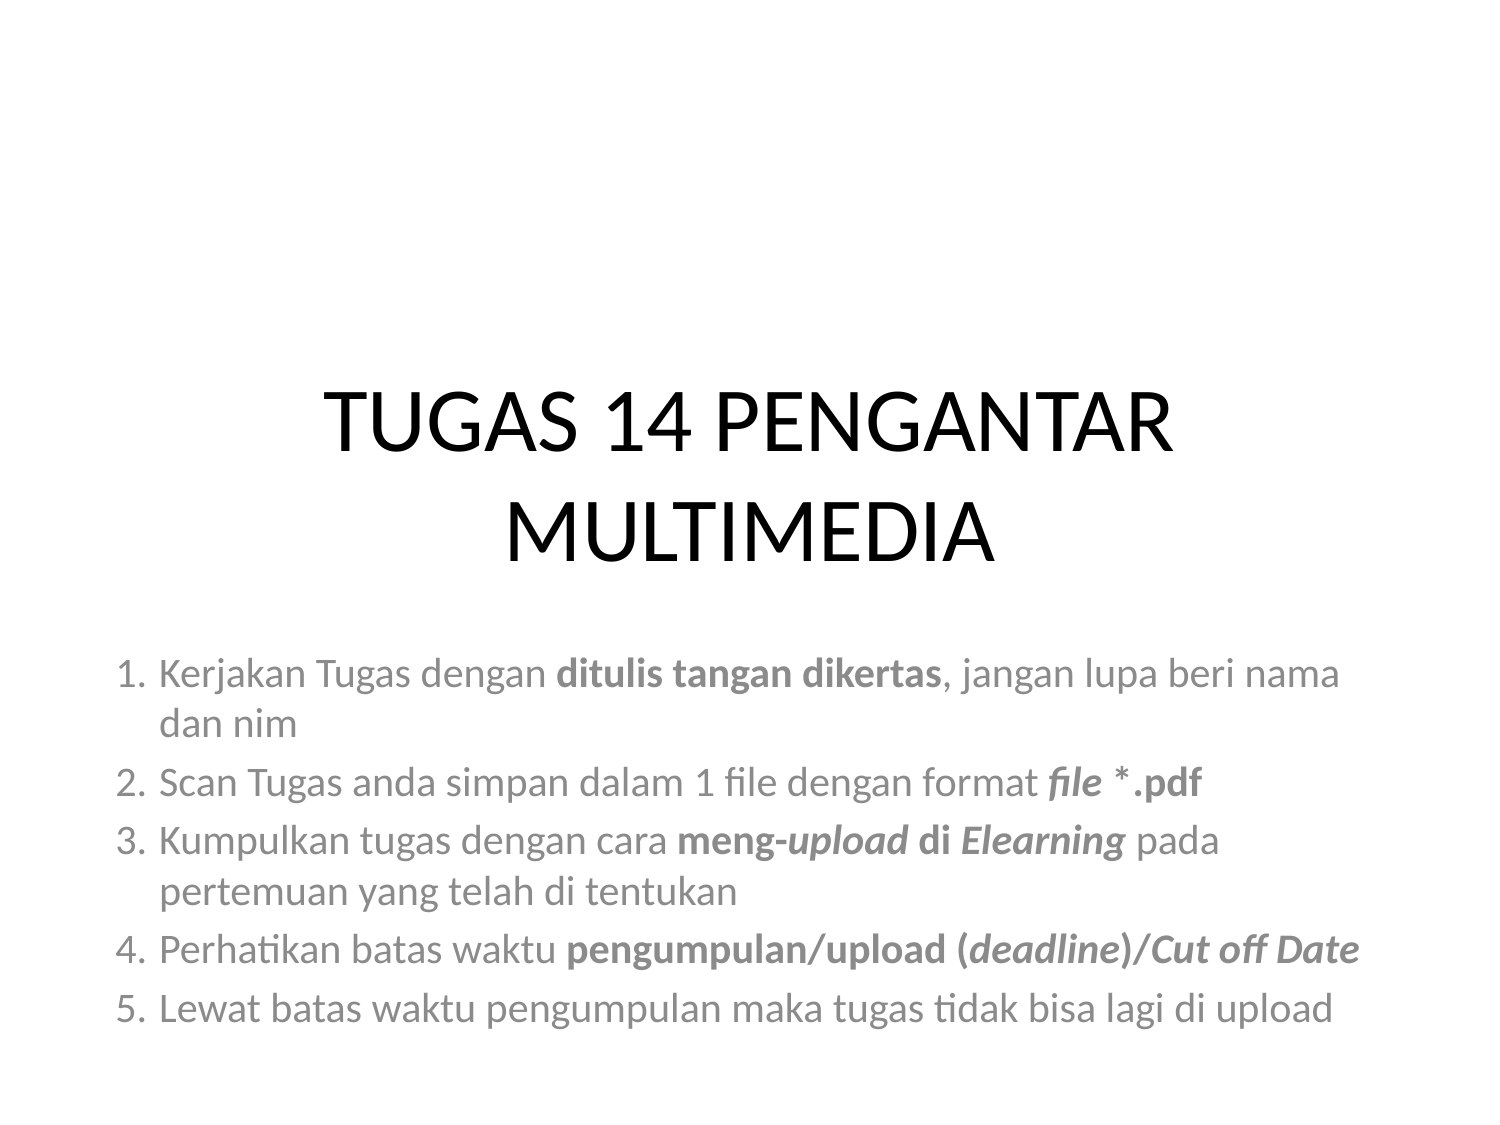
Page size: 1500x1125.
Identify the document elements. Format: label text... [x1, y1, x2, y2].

subtitle Kerjakan Tugas dengan ditulis tangan dikertas, jangan lupa beri nama dan nim Scan Tugas anda simpan dalam 1 file dengan format file *.pdf Kumpulkan tugas dengan cara meng-upload di Elearning pada pertemuan yang telah di tentukan Perhatikan batas waktu pengumpulan/upload (deadline)/Cut off Date Lewat batas waktu pengumpulan maka tugas tidak bisa lagi di upload [100, 637, 1424, 1047]
title TUGAS 14 PENGANTAR MULTIMEDIA [112, 349, 1388, 591]
